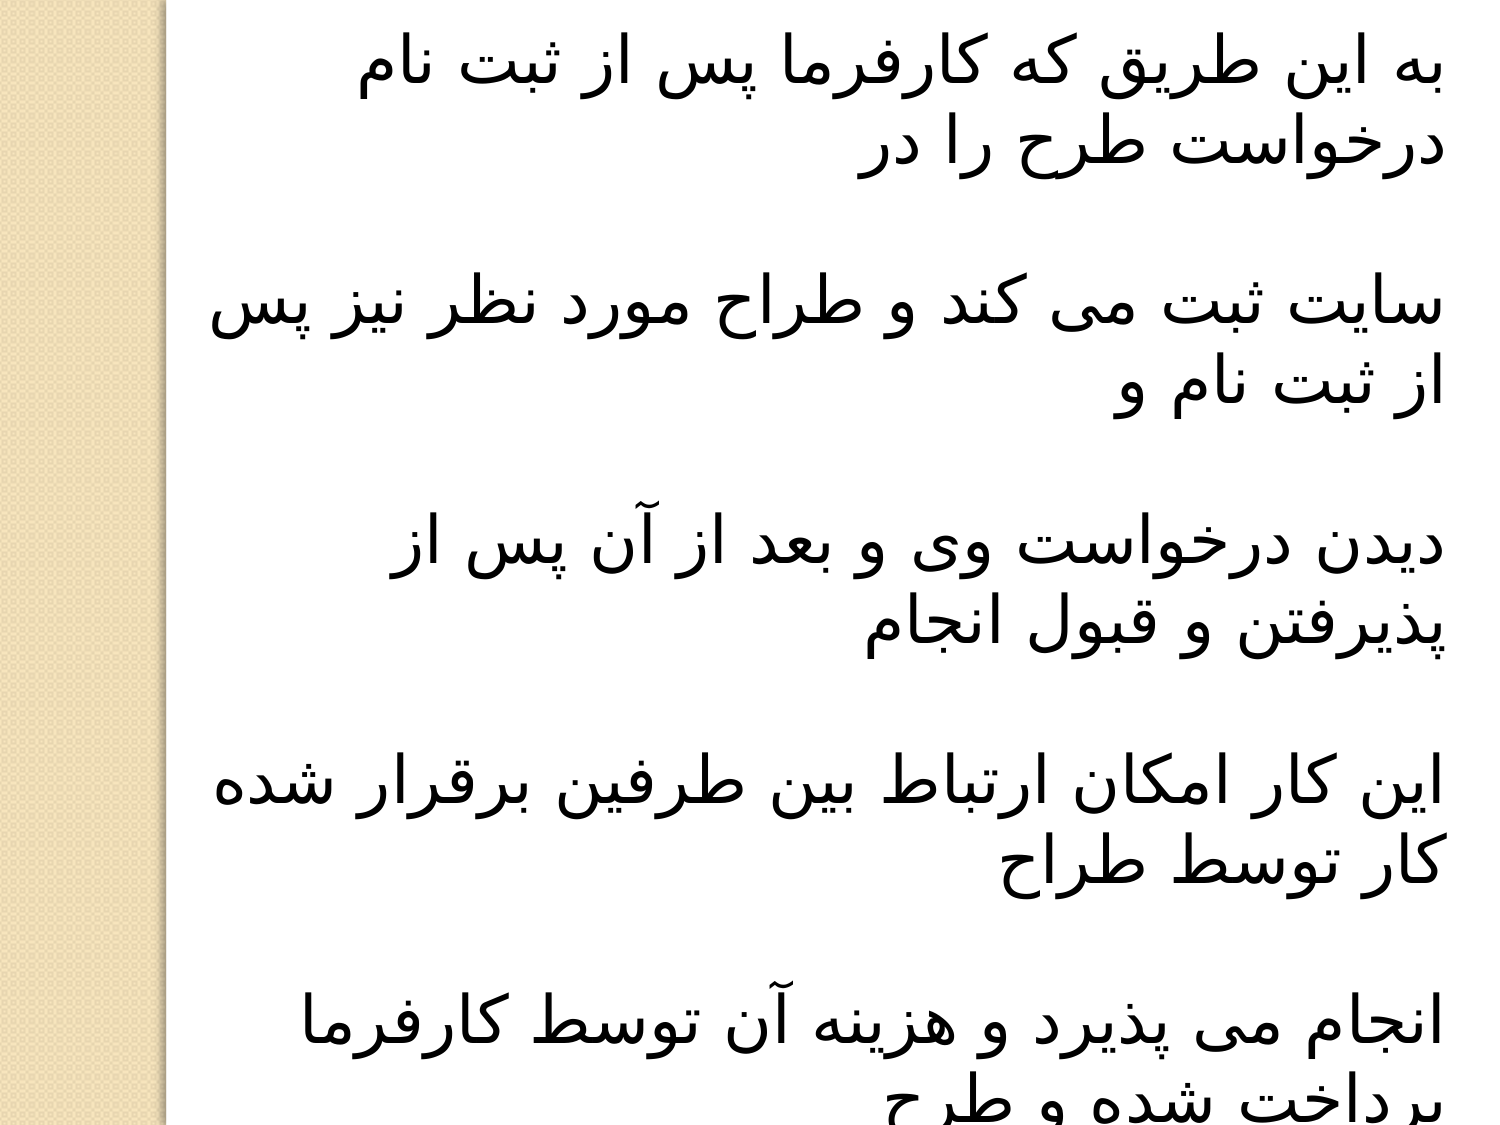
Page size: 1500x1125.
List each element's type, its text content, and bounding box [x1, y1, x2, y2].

text_box به این طریق که کارفرما پس از ثبت نام درخواست طرح را در سایت ثبت می کند و طراح مورد نظر نیز پس از ثبت نام و دیدن درخواست وی و بعد از آن پس از پذیرفتن و قبول انجام این کار امکان ارتباط بین طرفین برقرار شده کار توسط طراح انجام می پذیرد و هزینه آن توسط کارفرما پرداخت شده و طرح مورد نظر را دریافت می کند. [150, 9, 1463, 1125]
